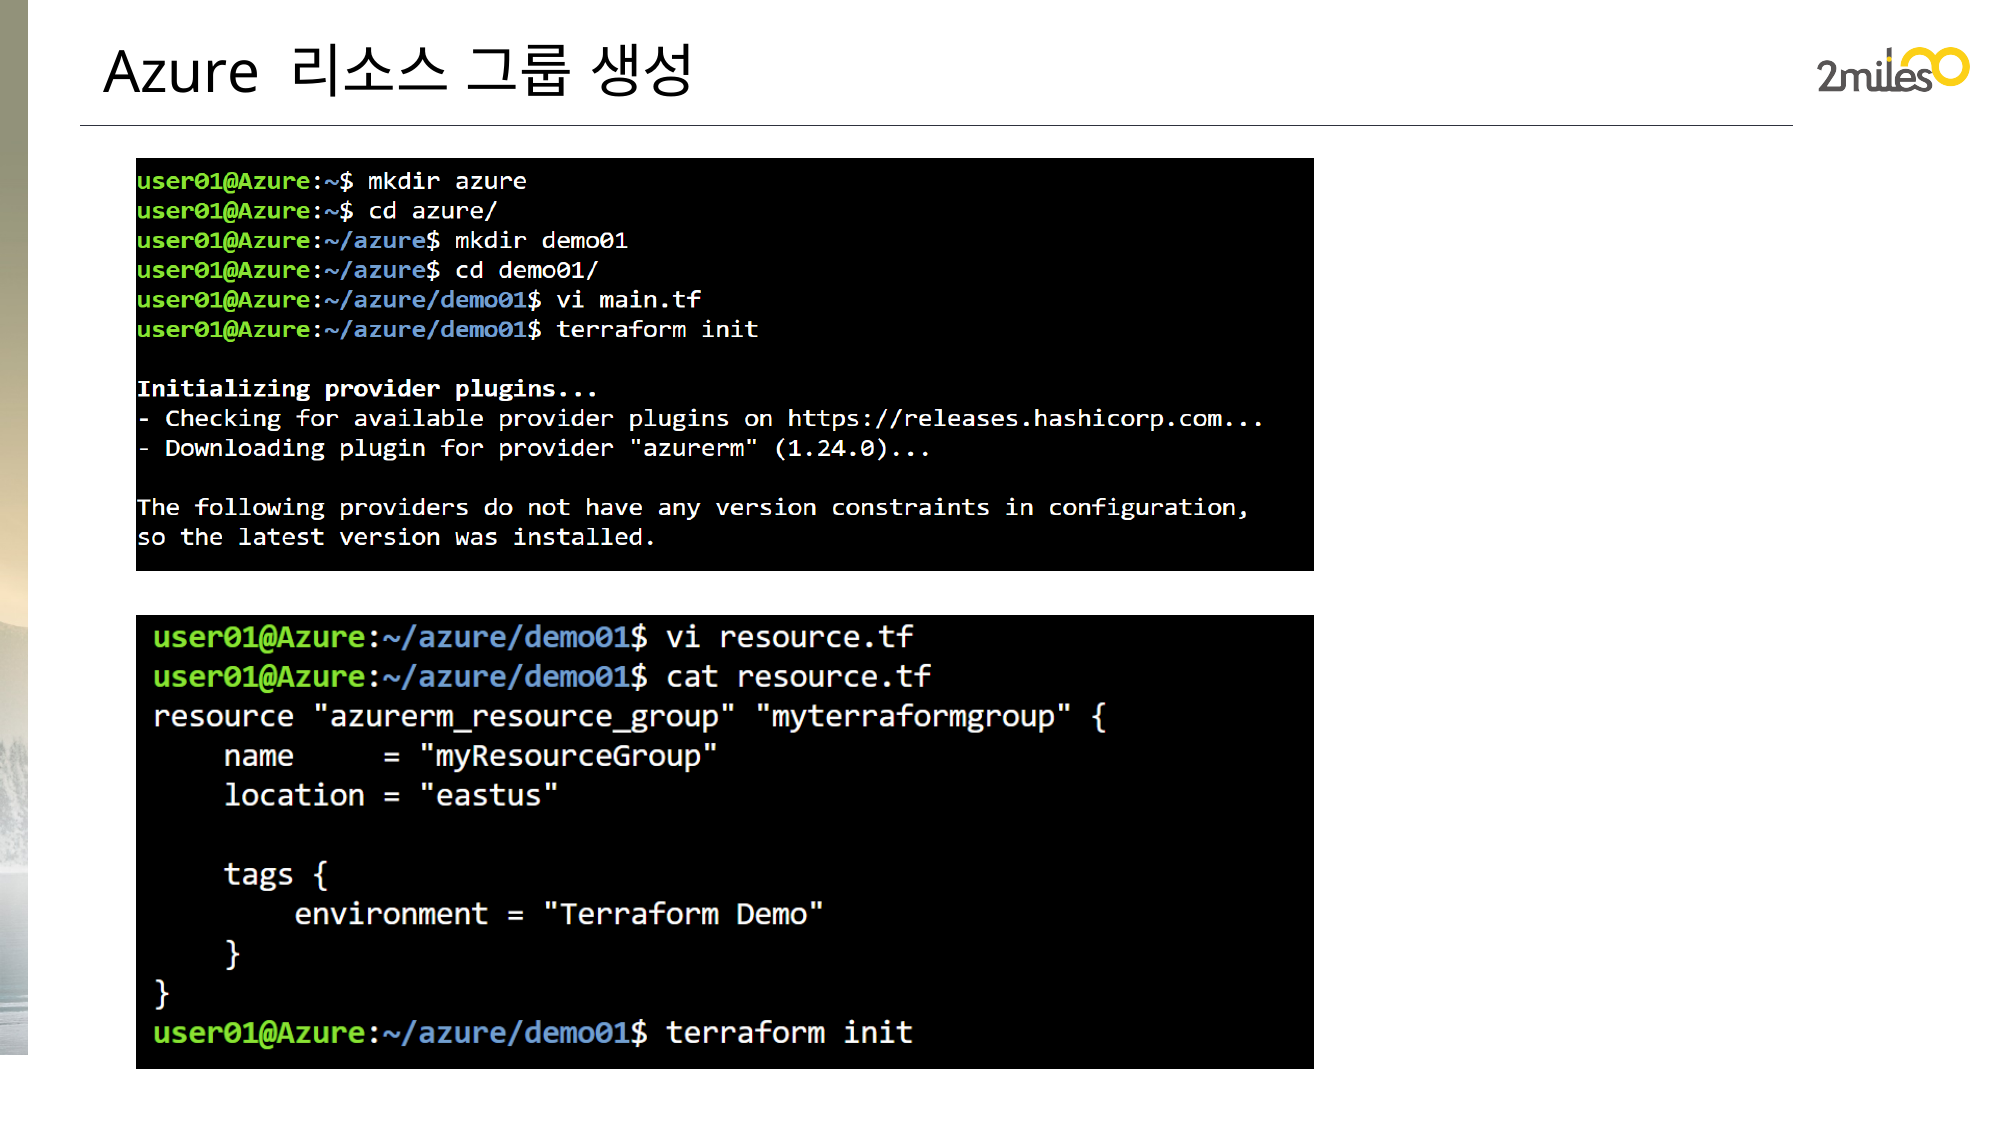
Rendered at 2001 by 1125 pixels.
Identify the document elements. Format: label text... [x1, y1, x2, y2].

picture [0, 0, 28, 1055]
picture [136, 615, 1314, 1069]
picture [136, 158, 1314, 571]
picture [1817, 47, 1970, 92]
text_box Azure 리소스 그룹 생성 [88, 27, 712, 112]
